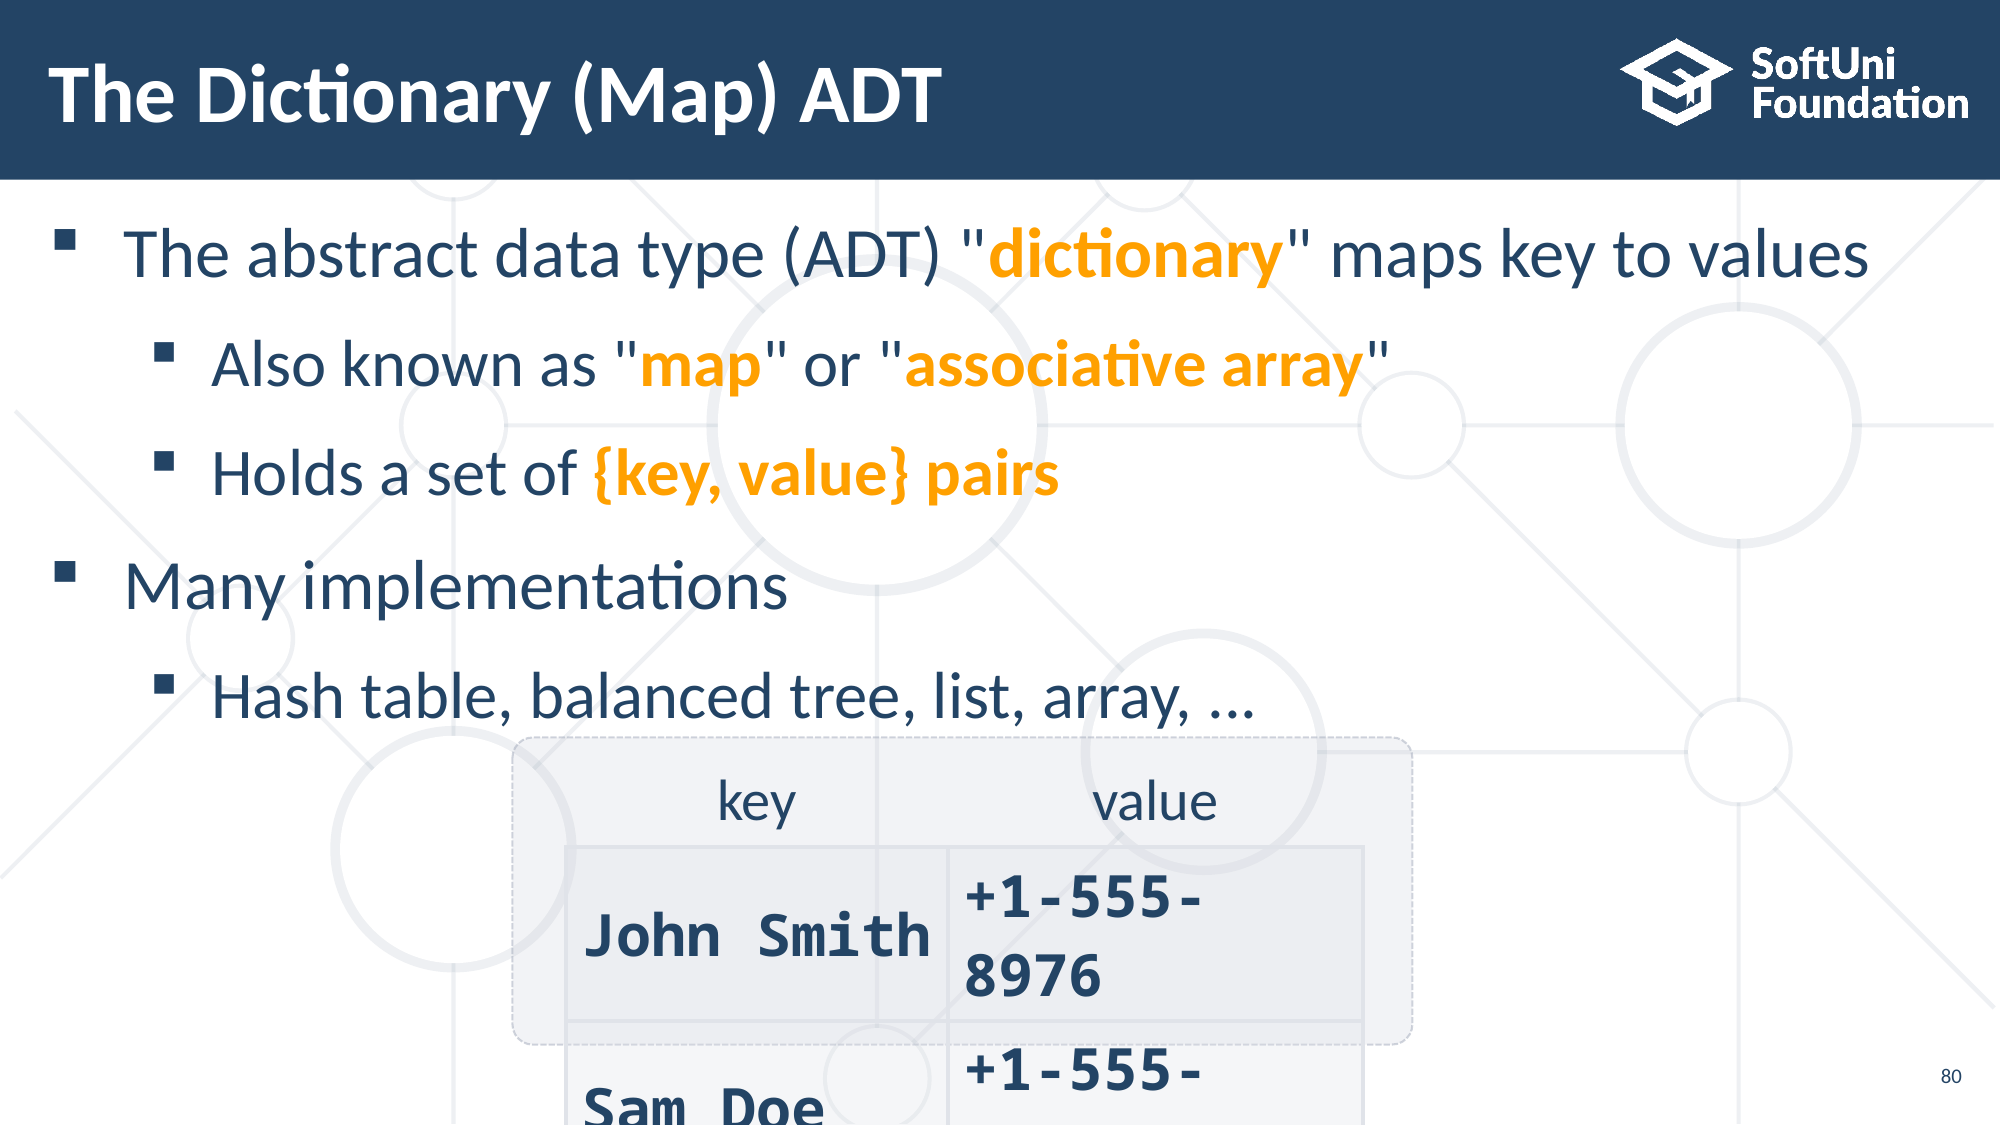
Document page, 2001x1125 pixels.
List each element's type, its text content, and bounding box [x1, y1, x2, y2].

list The abstract data type (ADT) "dictionary" maps key to values Also known as "map" or "associative array" Holds a set of {key, value} pairs Many implementations Hash table, balanced tree, list, array, ... [31, 196, 1970, 1050]
table_header +1-555-8976 [950, 849, 1361, 1019]
text_box value [949, 755, 1362, 840]
text_box key [567, 754, 947, 840]
title The Dictionary (Map) ADT [31, 16, 1591, 162]
table_cell +1-555-5030 [950, 1023, 1361, 1125]
picture [1619, 38, 1968, 126]
text_box [512, 737, 1413, 1045]
table_cell Sam Doe [568, 1023, 946, 1125]
table_header John Smith [568, 849, 946, 1019]
slide_number 80 [1897, 1049, 1968, 1101]
